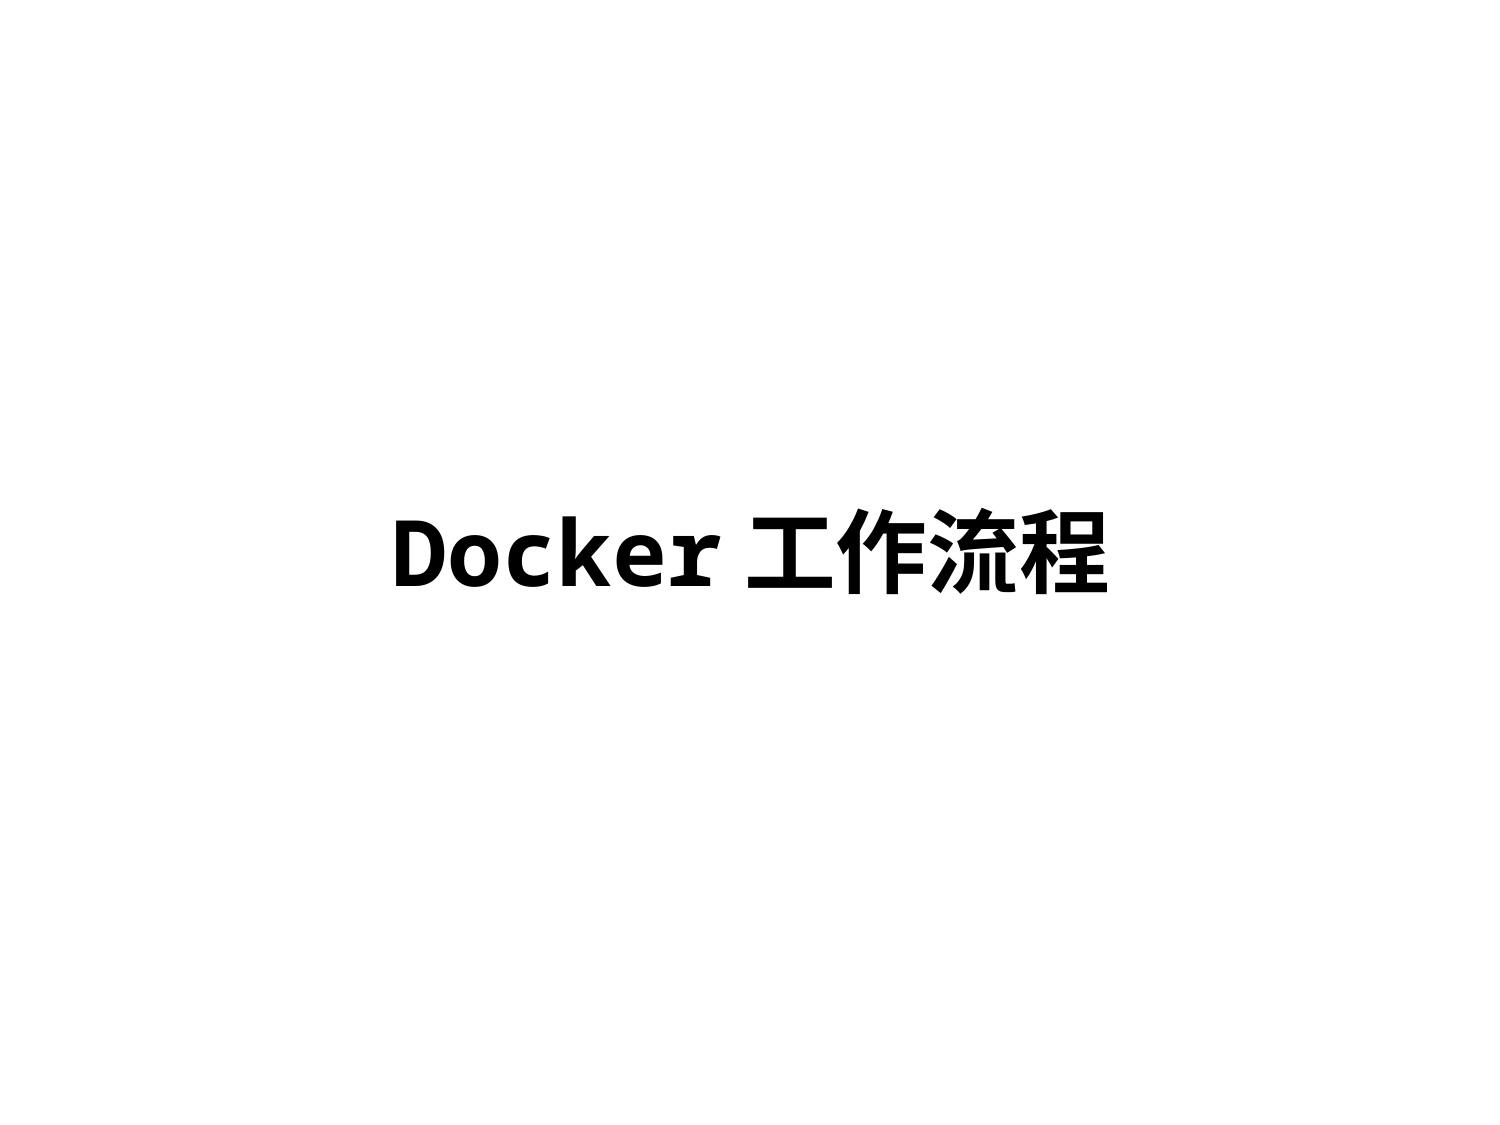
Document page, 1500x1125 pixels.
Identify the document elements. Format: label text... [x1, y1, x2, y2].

title Docker工作流程 [76, 456, 1427, 644]
